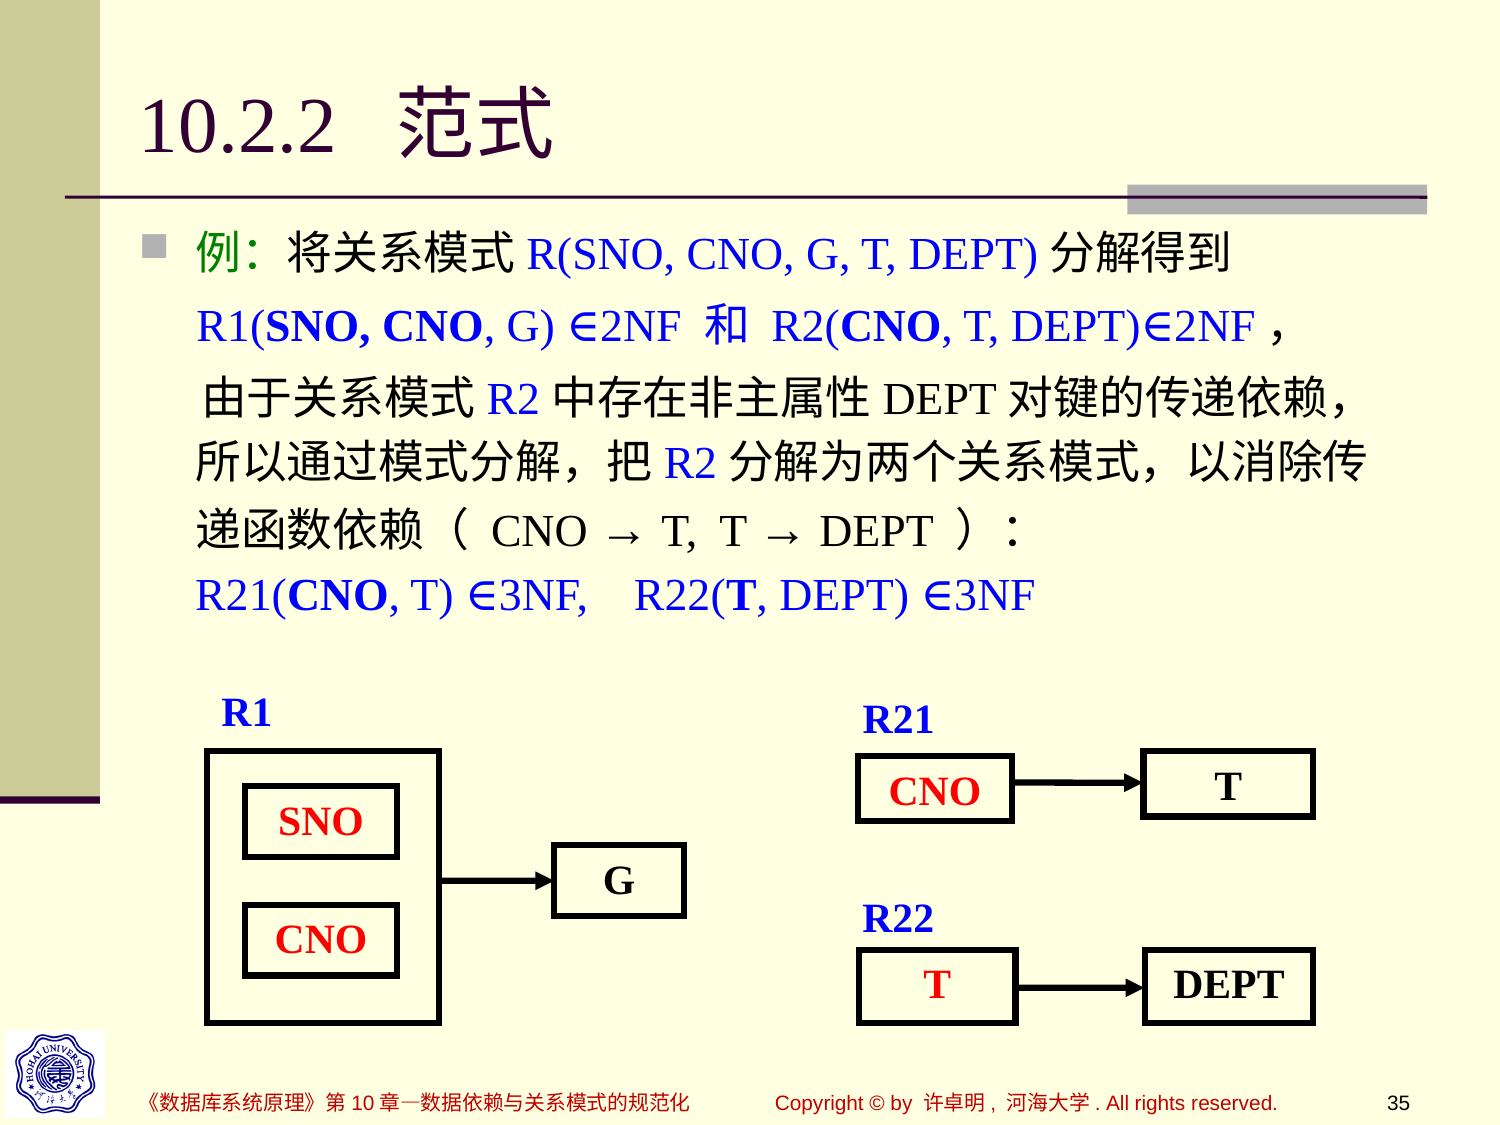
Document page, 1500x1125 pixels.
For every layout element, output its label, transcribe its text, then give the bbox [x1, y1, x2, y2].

picture [5, 1030, 105, 1118]
slide_number 35 [1340, 1081, 1426, 1123]
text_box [206, 677, 1314, 1024]
title 10.2.2 范式 [123, 45, 1426, 197]
slide_number Copyright © by 许卓明, 河海大学. All rights reserved. [759, 1081, 1304, 1123]
list 例：将关系模式R(SNO, CNO, G, T, DEPT)分解得到 R1(SNO, CNO, G) ∈2NF 和 R2(CNO, T, DEPT)∈2NF， 由于关系模式R2中存在非主属性DEPT对键的传递依赖，所以通过模式分解，把R2分解为两个关系模式，以消除传递函数依赖（ CNO → T, T → DEPT ）： R21(CNO, T) ∈3NF, R22(T, DEPT) ∈3NF [123, 207, 1426, 1065]
footer 《数据库系统原理》第10章—数据依赖与关系模式的规范化 [123, 1081, 739, 1123]
